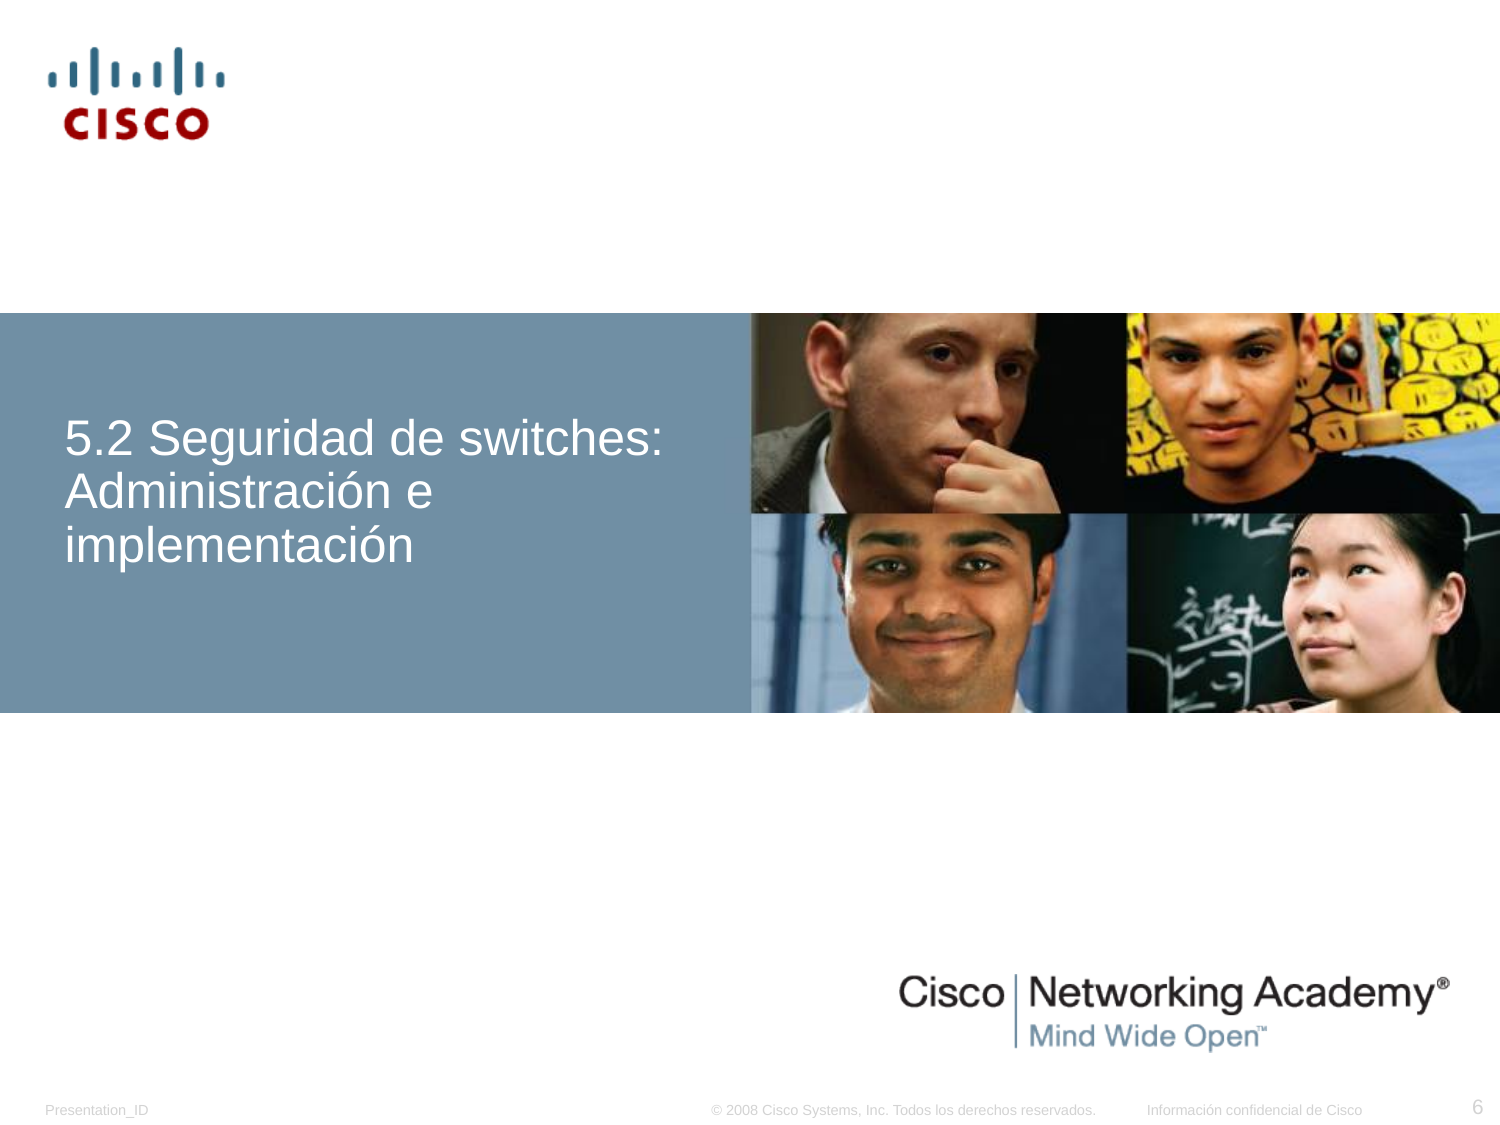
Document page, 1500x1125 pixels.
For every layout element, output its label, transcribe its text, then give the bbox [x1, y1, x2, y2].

picture [40, 19, 233, 168]
picture [899, 974, 1450, 1053]
picture [0, 313, 1500, 713]
title 5.2 Seguridad de switches: Administración e implementación [51, 371, 684, 615]
